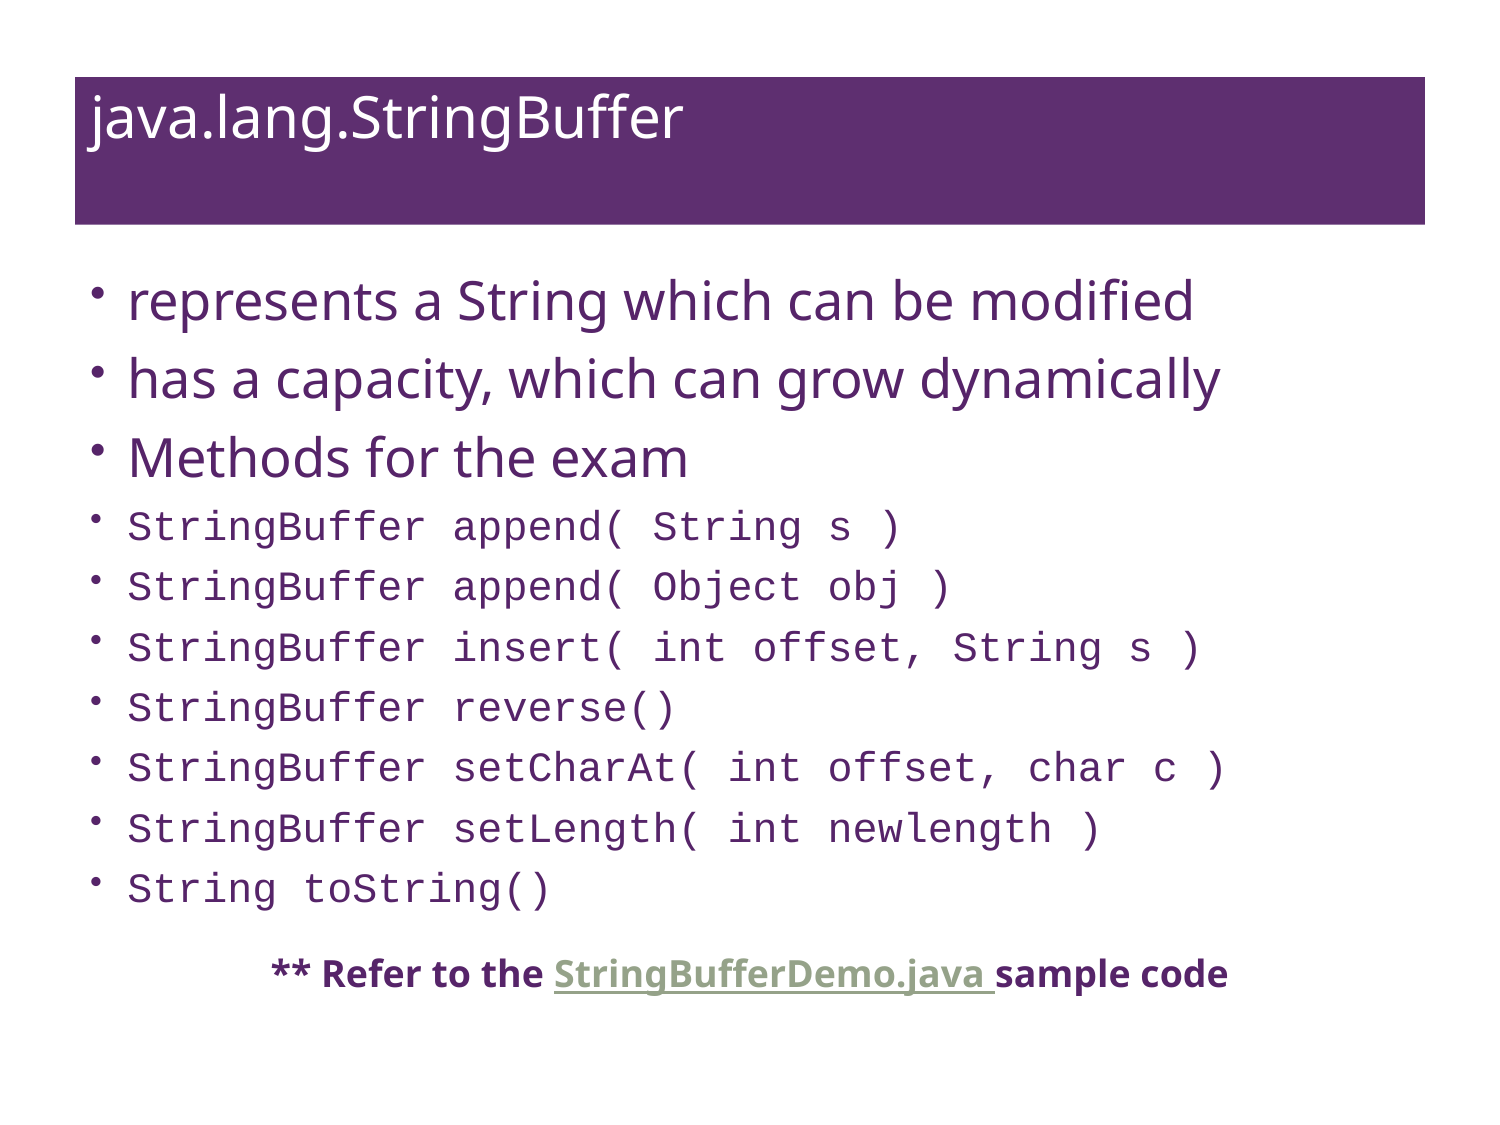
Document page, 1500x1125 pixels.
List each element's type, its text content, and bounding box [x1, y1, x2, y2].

title java.lang.StringBuffer [74, 76, 1426, 225]
list represents a String which can be modified has a capacity, which can grow dynamically Methods for the exam StringBuffer append( String s ) StringBuffer append( Object obj ) StringBuffer insert( int offset, String s ) StringBuffer reverse() StringBuffer setCharAt( int offset, char c ) StringBuffer setLength( int newlength ) String toString() ** Refer to the StringBufferDemo.java sample code [74, 258, 1426, 1087]
